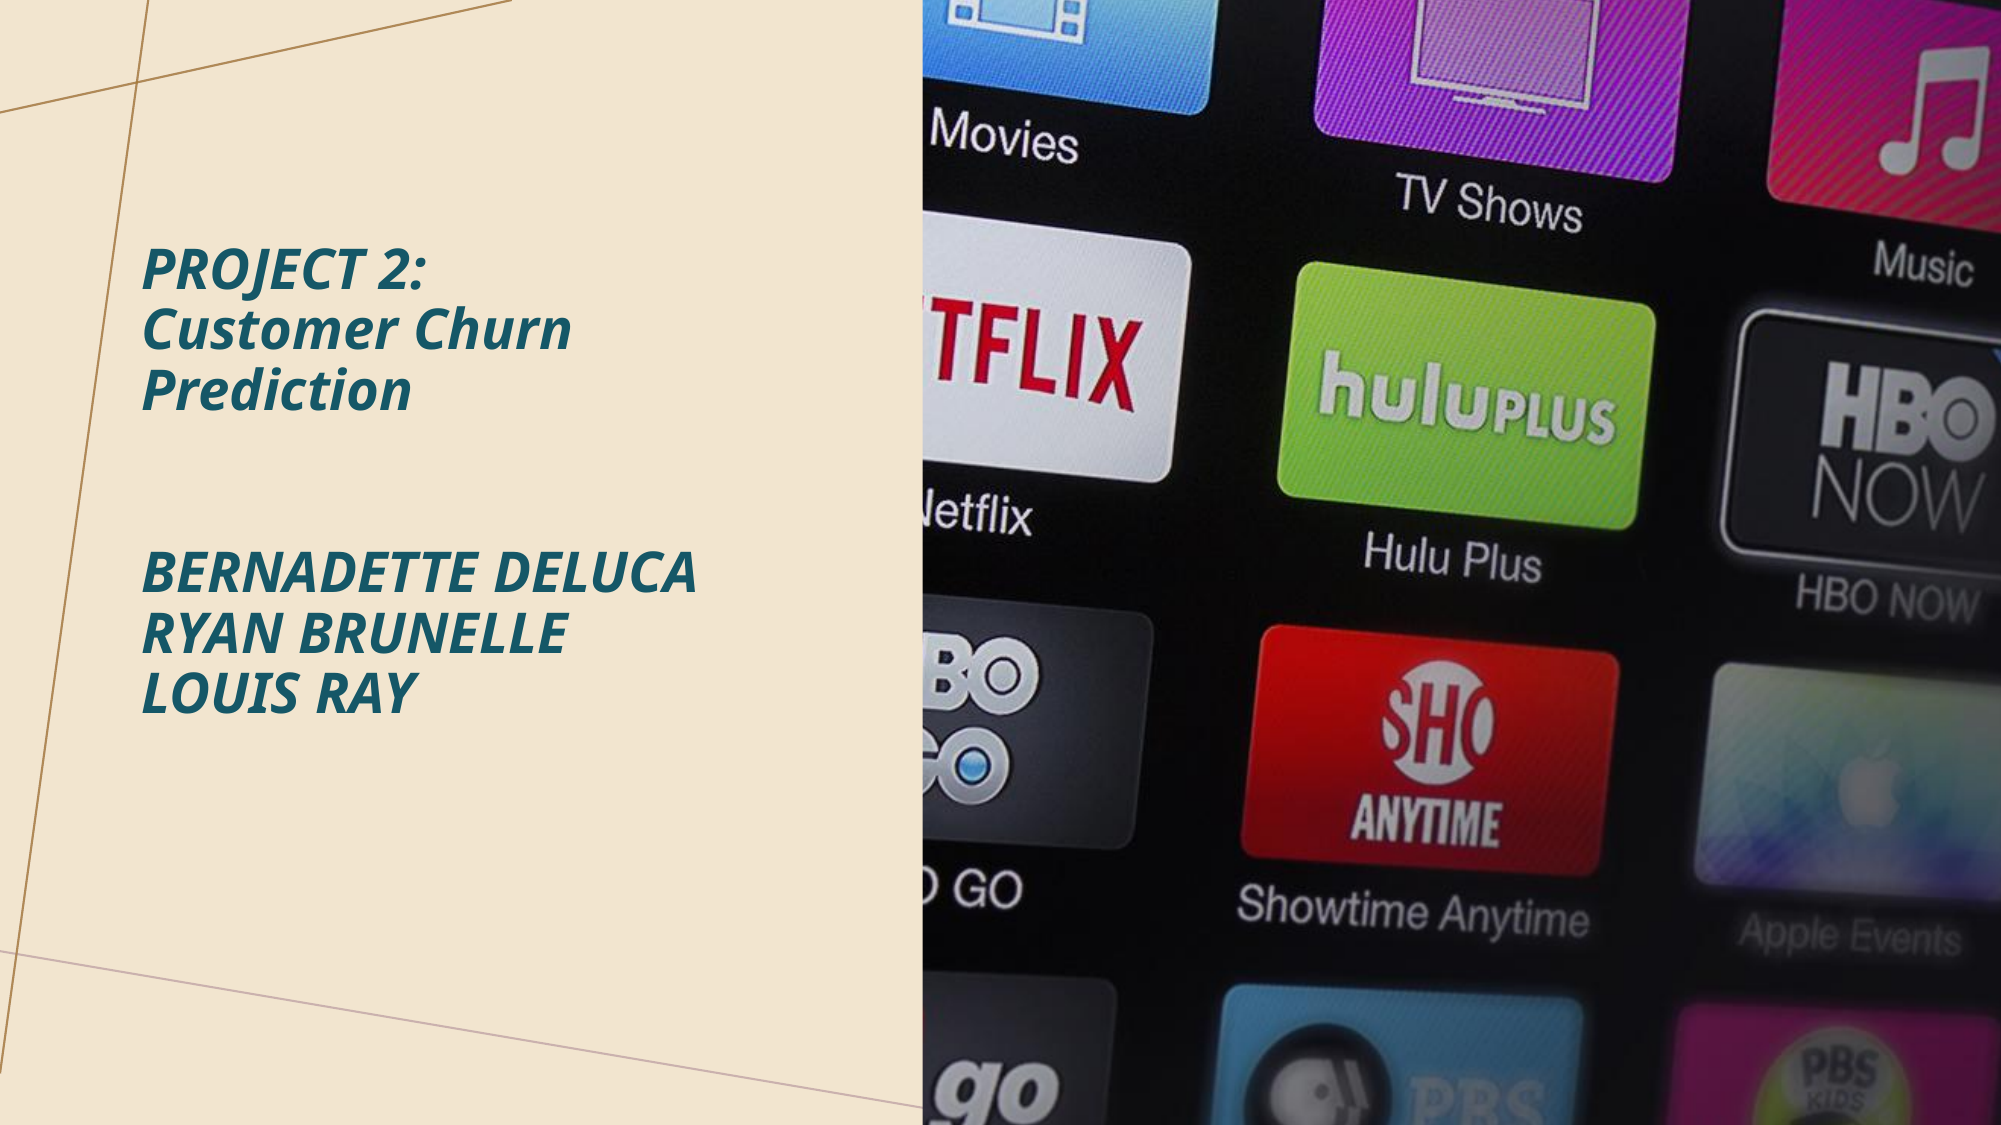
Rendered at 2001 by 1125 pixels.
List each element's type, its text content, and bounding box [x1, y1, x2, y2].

title PROJECT 2: Customer Churn Prediction BERNADETTE DELUCA RYAN BRUNELLE LOUIS RAY [126, 141, 822, 943]
picture [922, 0, 2001, 1125]
